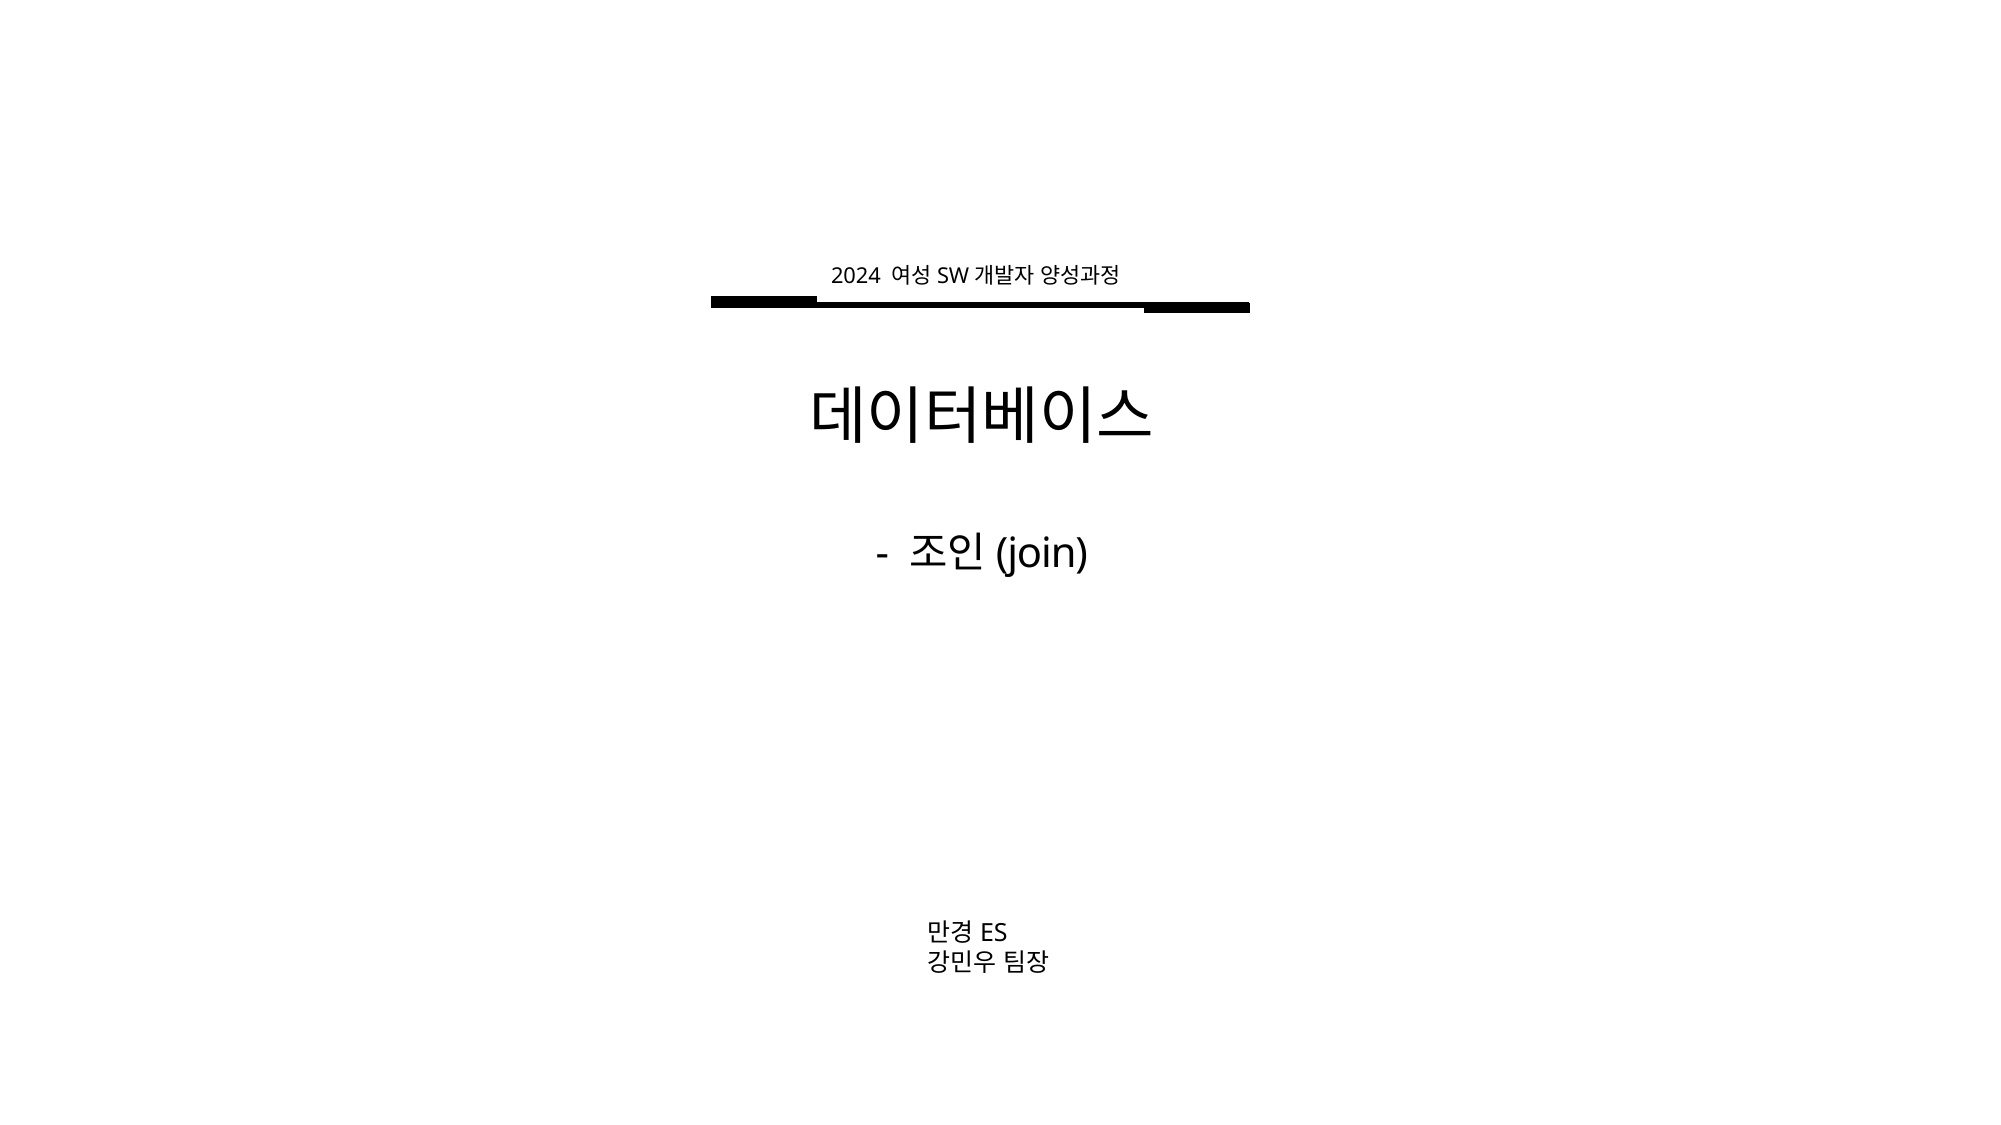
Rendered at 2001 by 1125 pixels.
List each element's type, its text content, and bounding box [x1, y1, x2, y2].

text_box 만경ES 강민우 팀장 [913, 908, 1249, 984]
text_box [711, 297, 1249, 312]
text_box 데이터베이스 - 조인(join) [539, 369, 1425, 584]
text_box 2024 여성SW개발자 양성과정 [816, 254, 1354, 296]
